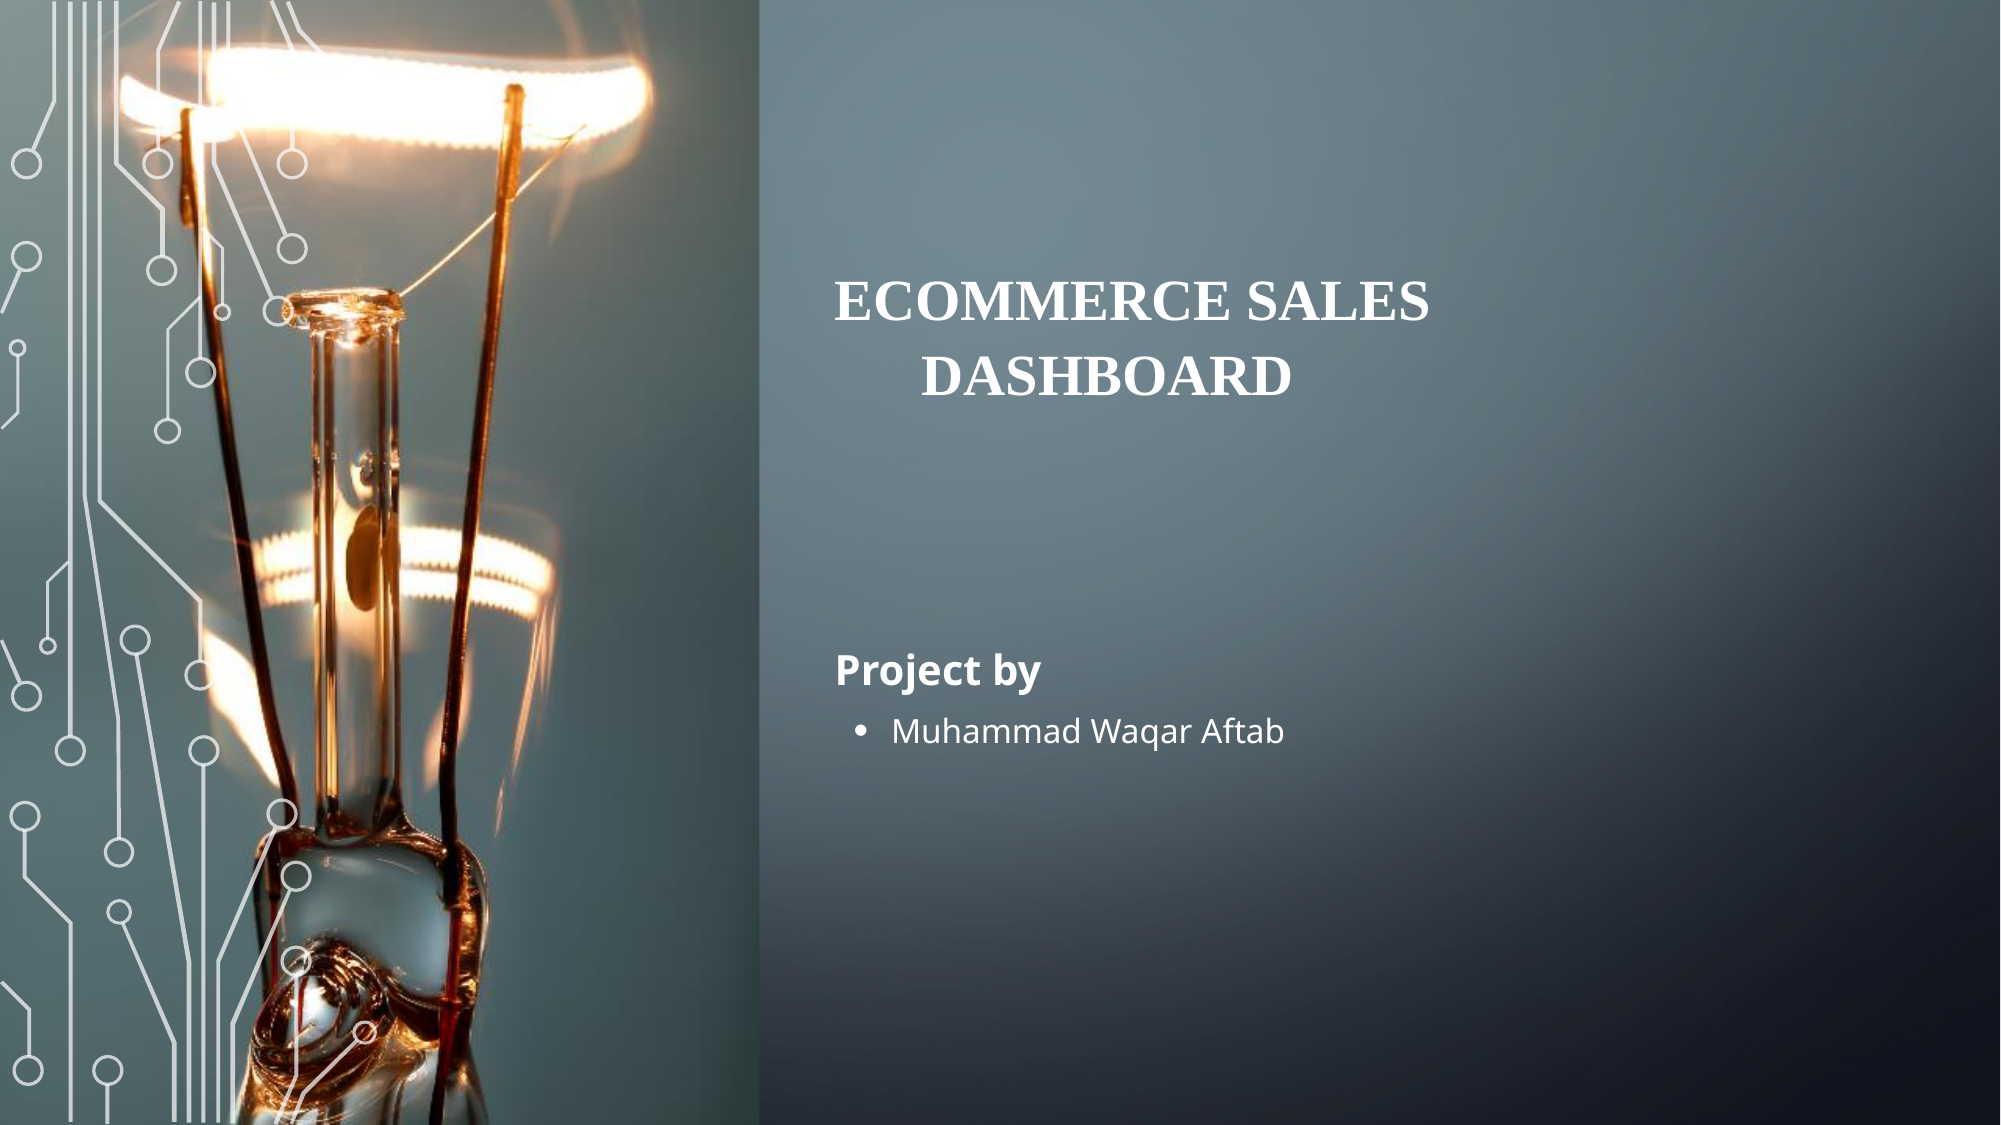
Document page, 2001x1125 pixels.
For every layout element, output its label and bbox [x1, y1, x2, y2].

text_box [0, 0, 379, 1125]
text_box [760, 0, 2000, 1125]
picture [379, 0, 760, 1125]
